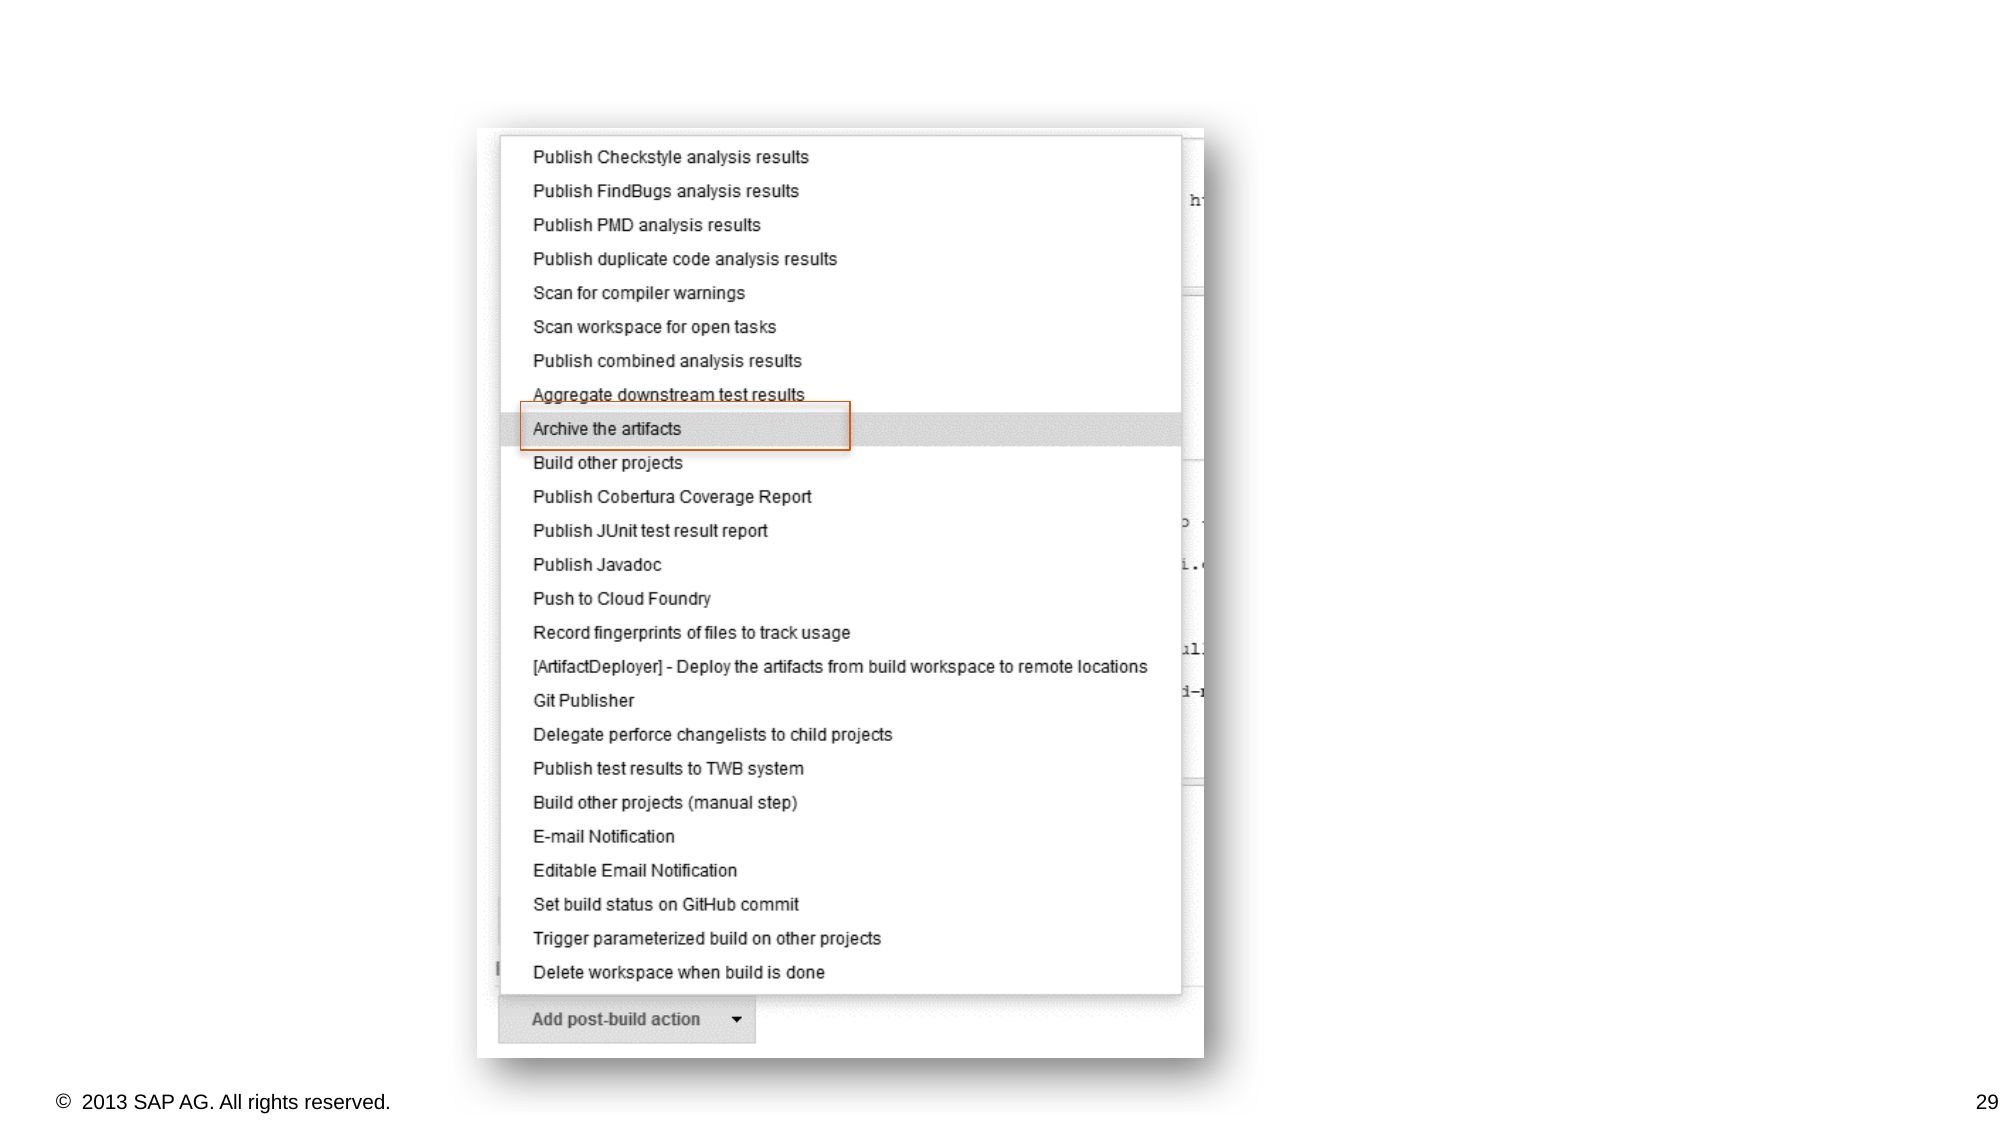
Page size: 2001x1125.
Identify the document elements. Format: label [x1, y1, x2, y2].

text_box [476, 127, 1204, 1059]
